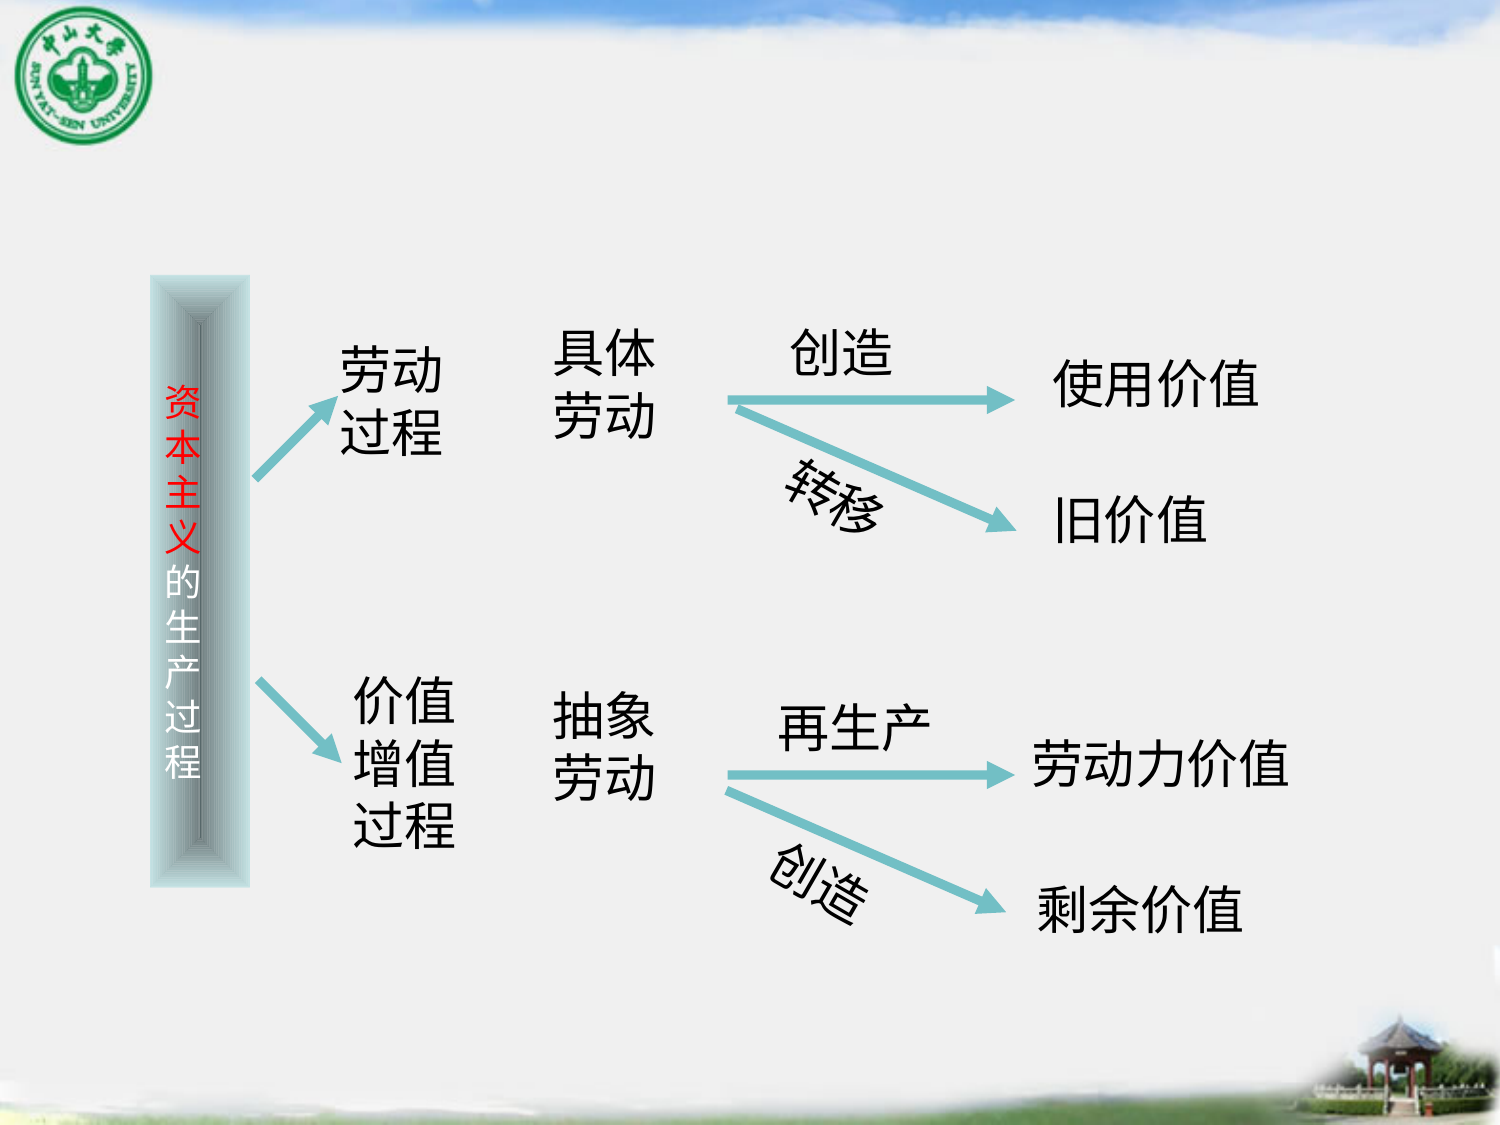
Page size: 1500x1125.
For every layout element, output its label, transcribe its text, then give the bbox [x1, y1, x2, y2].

text_box 旧价值 [1037, 479, 1400, 559]
text_box 劳动过程 [324, 337, 500, 463]
text_box 剩余价值 [1021, 869, 1459, 948]
text_box 抽象劳动 [537, 674, 713, 817]
text_box [254, 395, 339, 480]
text_box 再生产 [762, 687, 1008, 766]
text_box [258, 679, 342, 764]
text_box [727, 393, 1016, 407]
text_box [828, 448, 1017, 532]
text_box 劳动力价值 [1016, 723, 1454, 802]
picture [0, 0, 1500, 1125]
text_box 创造 [774, 312, 977, 391]
text_box 资本主义的生产过程 [150, 274, 250, 888]
text_box 创造 [743, 814, 945, 977]
text_box 具体劳动 [537, 312, 713, 454]
text_box 价值增值过程 [337, 662, 492, 863]
text_box [789, 817, 1007, 913]
text_box 转移 [758, 431, 960, 594]
text_box 使用价值 [1037, 343, 1400, 422]
text_box [727, 768, 1016, 782]
